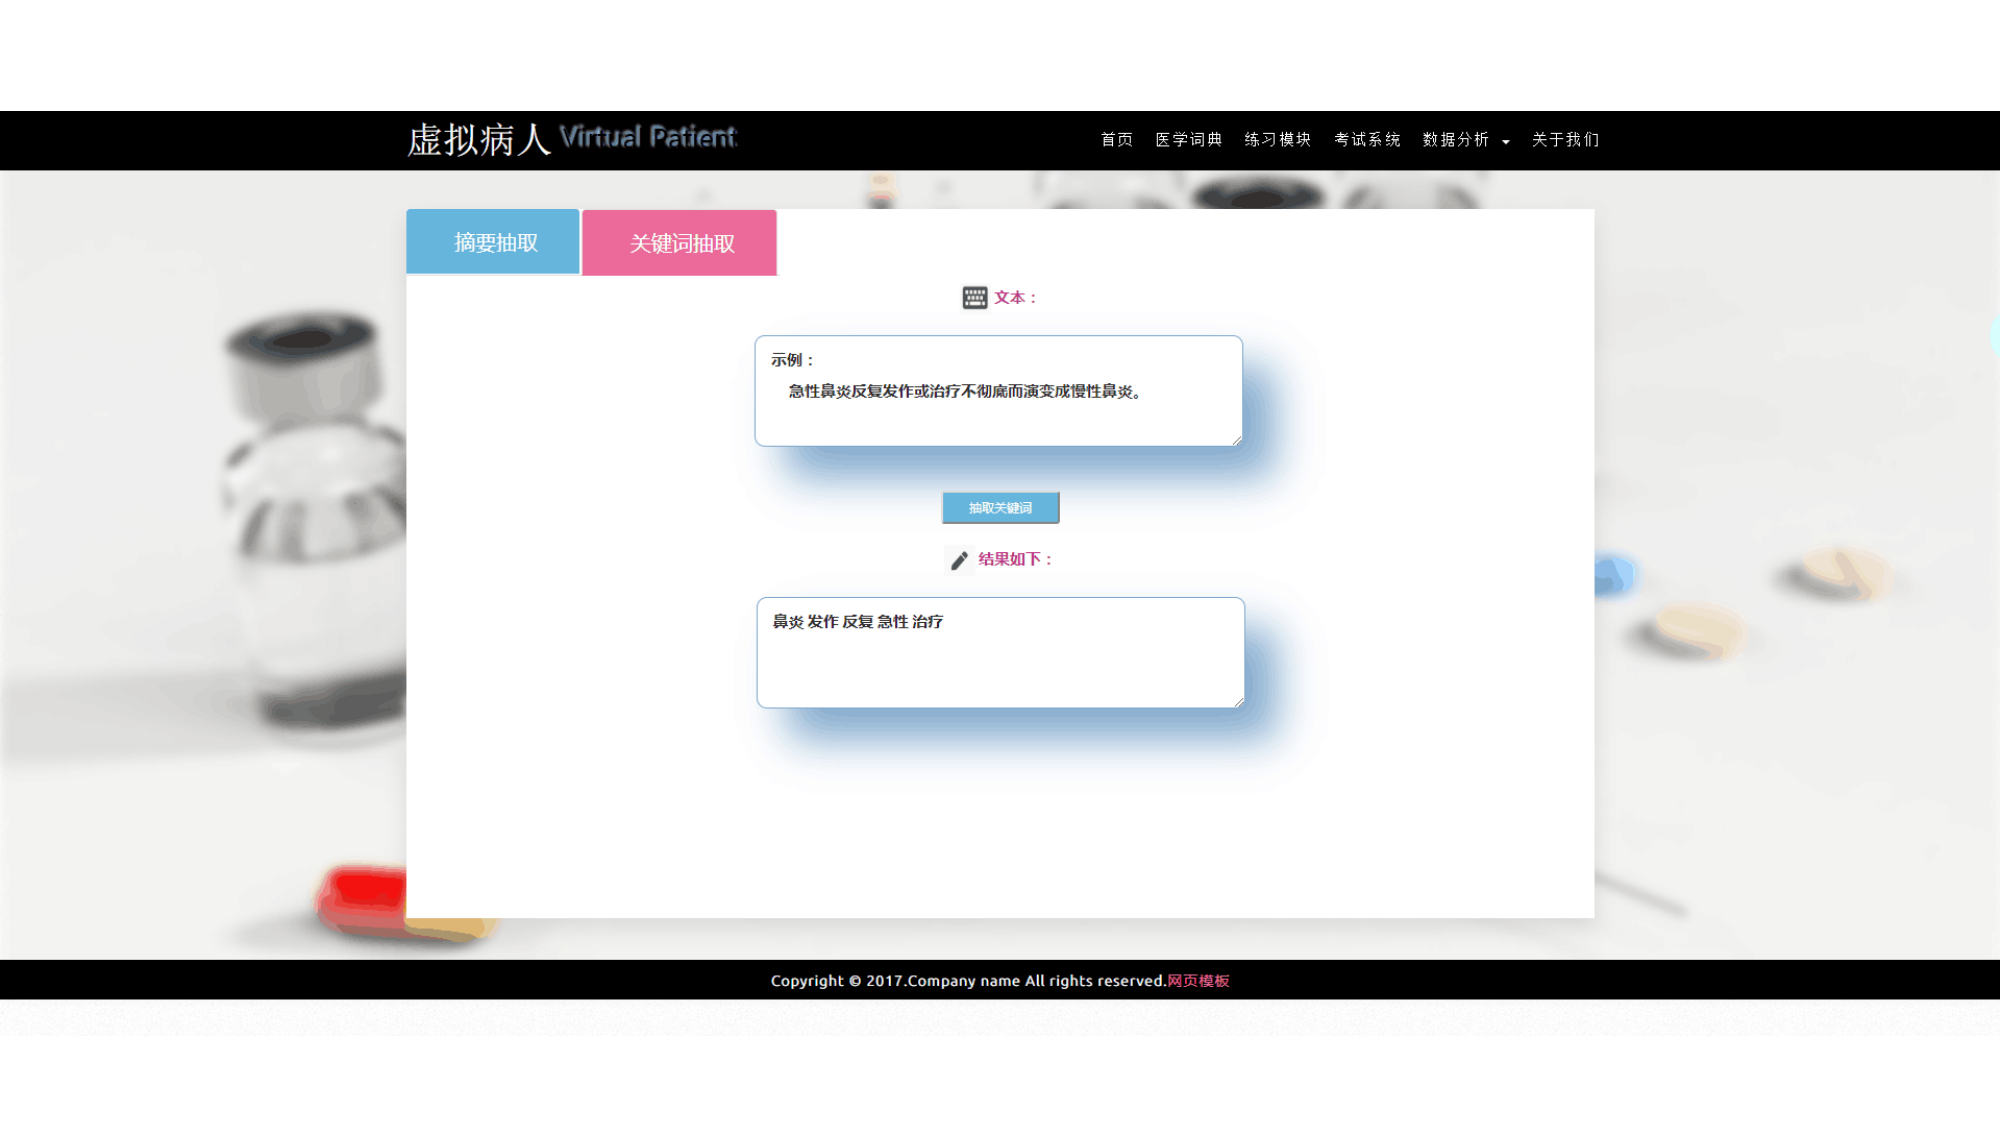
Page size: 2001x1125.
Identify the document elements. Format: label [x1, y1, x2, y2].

picture [0, 111, 2000, 1036]
